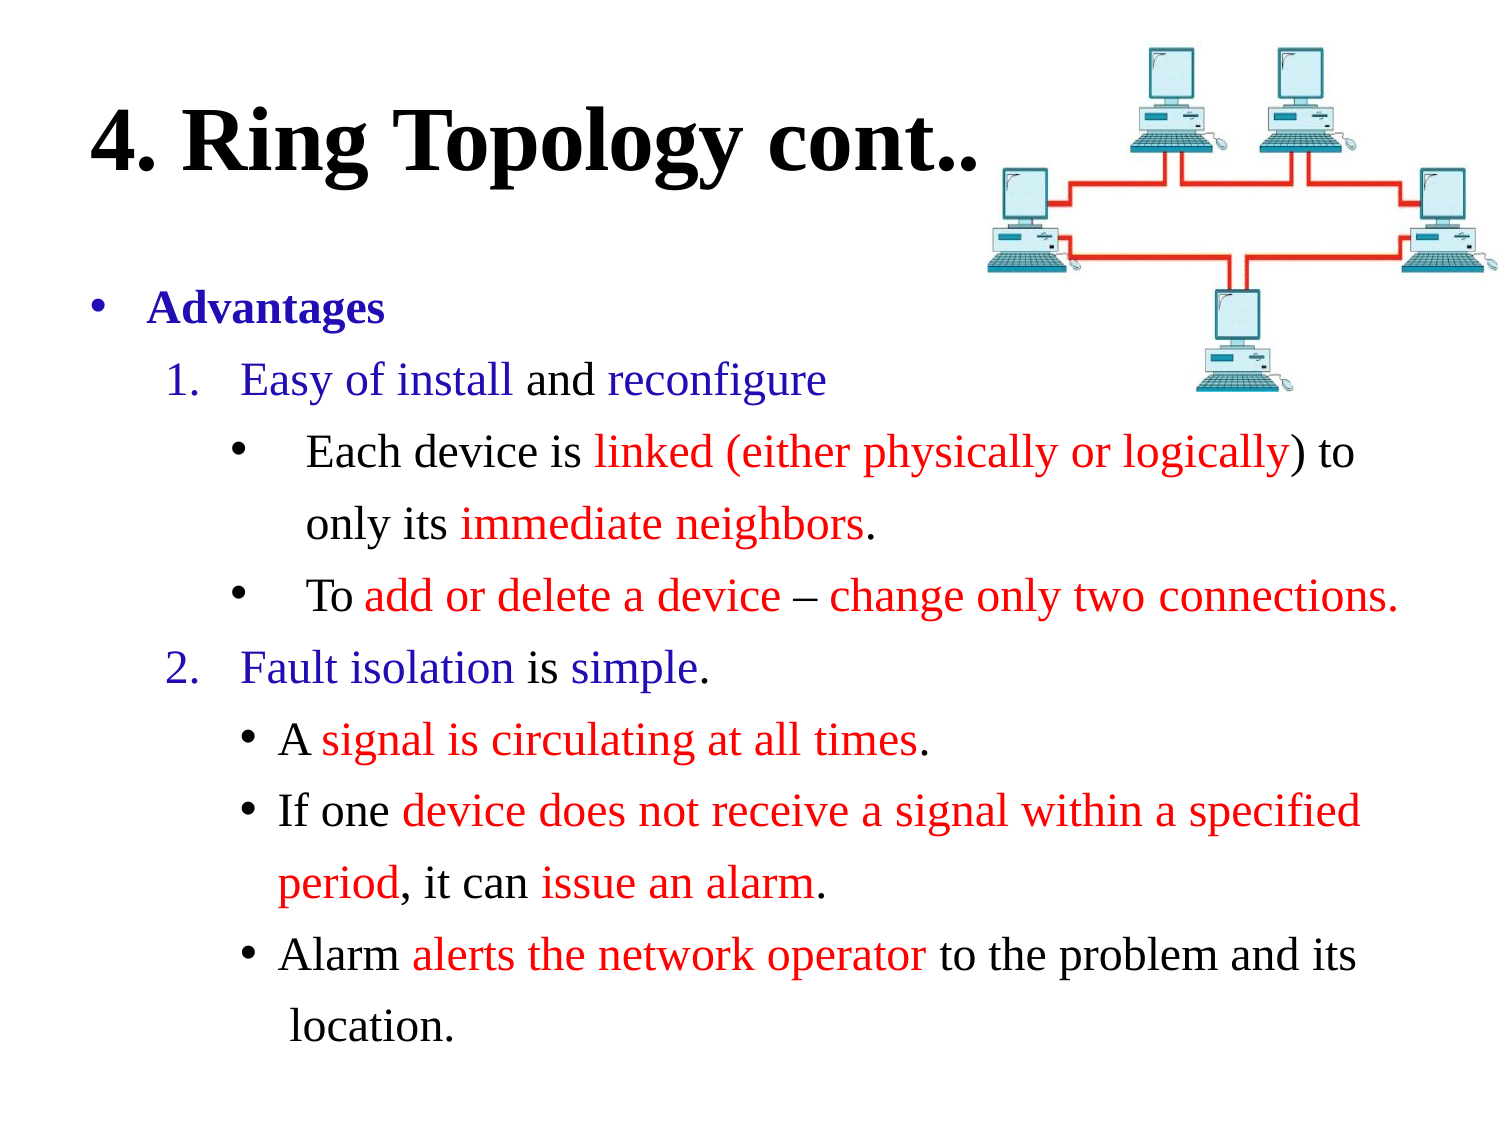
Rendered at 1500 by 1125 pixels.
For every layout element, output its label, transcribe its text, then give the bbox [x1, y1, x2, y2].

text_box Advantages Easy of install and reconfigure Each device is linked (either physically or logically) to only its immediate neighbors. To add or delete a device – change only two connections. Fault isolation is simple. A signal is circulating at all times. If one device does not receive a signal within a specified period, it can issue an alarm. Alarm alerts the network operator to the problem and its location. [87, 259, 1407, 1052]
title 4. Ring Topology cont.. [87, 76, 989, 259]
text_box [987, 41, 1500, 392]
